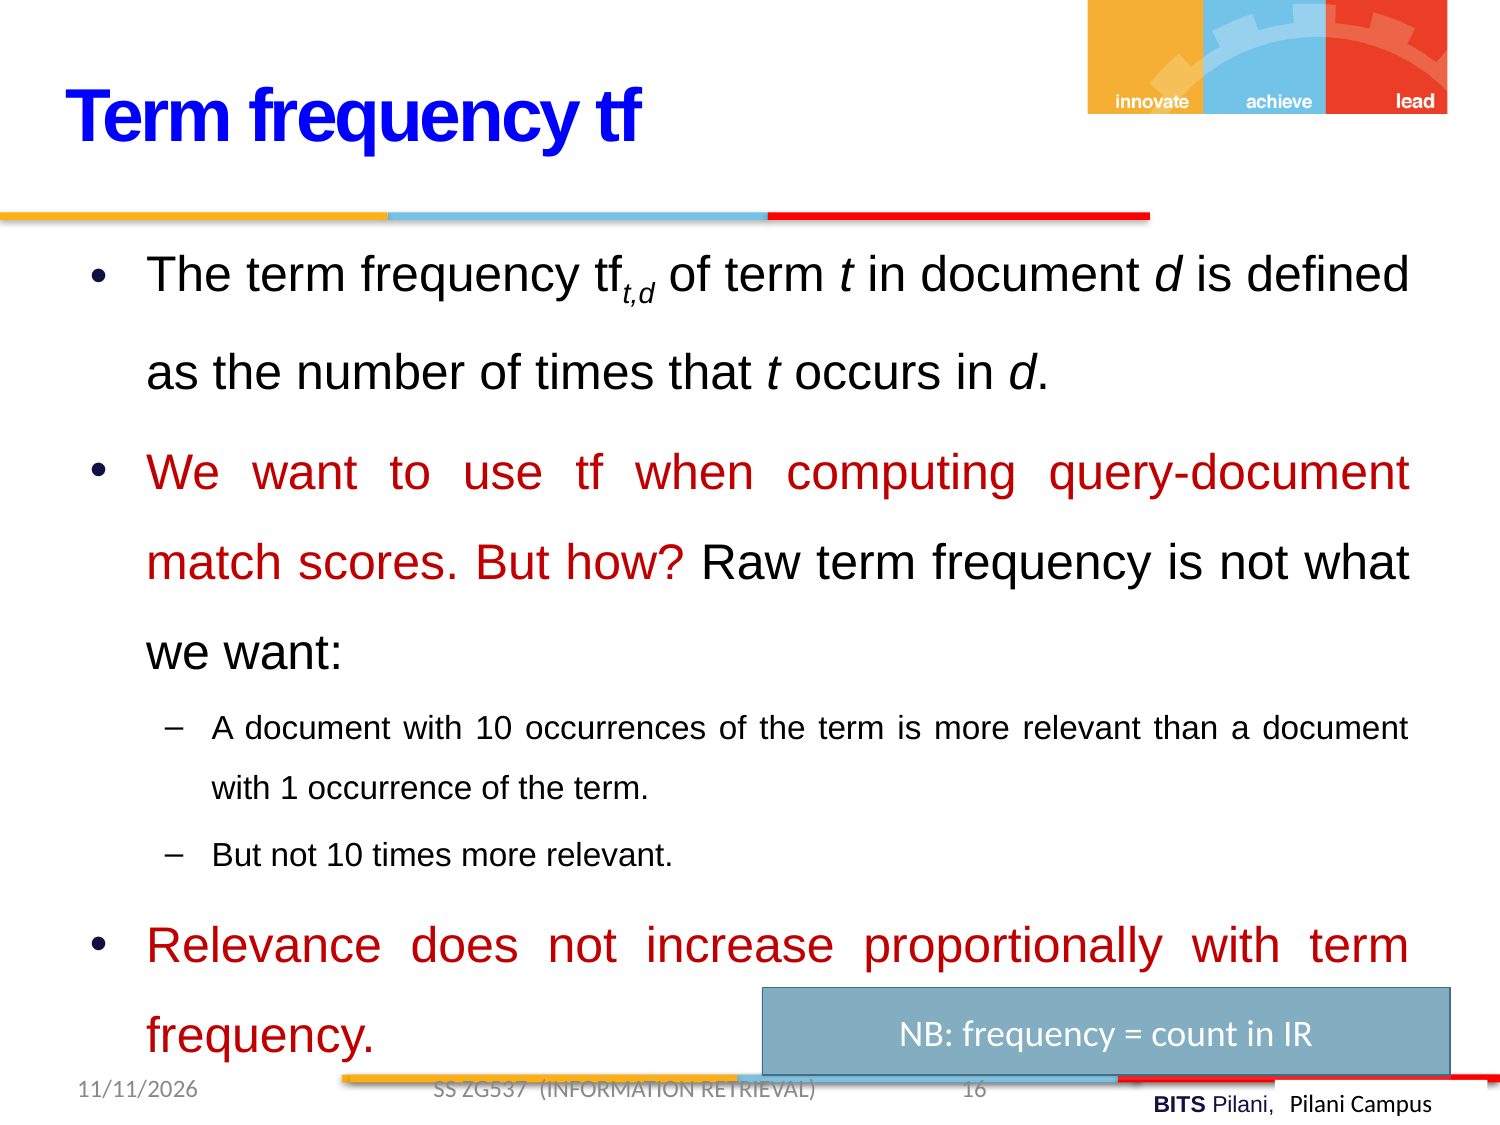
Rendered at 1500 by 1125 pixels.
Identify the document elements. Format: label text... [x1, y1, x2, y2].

text_box The term frequency tft,d of term t in document d is defined as the number of times that t occurs in d. We want to use tf when computing query-document match scores. But how? Raw term frequency is not what we want: A document with 10 occurrences of the term is more relevant than a document with 1 occurrence of the term. But not 10 times more relevant. Relevance does not increase proportionally with term frequency. [74, 199, 1425, 1013]
text_box Pilani Campus [1274, 1079, 1488, 1125]
text_box NB: frequency = count in IR [762, 987, 1450, 1075]
picture [1087, 0, 1448, 114]
text_box 2/15/2019 SS ZG537 (INFORMATION RETRIEVAL) 16 [62, 1072, 1050, 1125]
list Term frequency tf [50, 24, 1088, 213]
